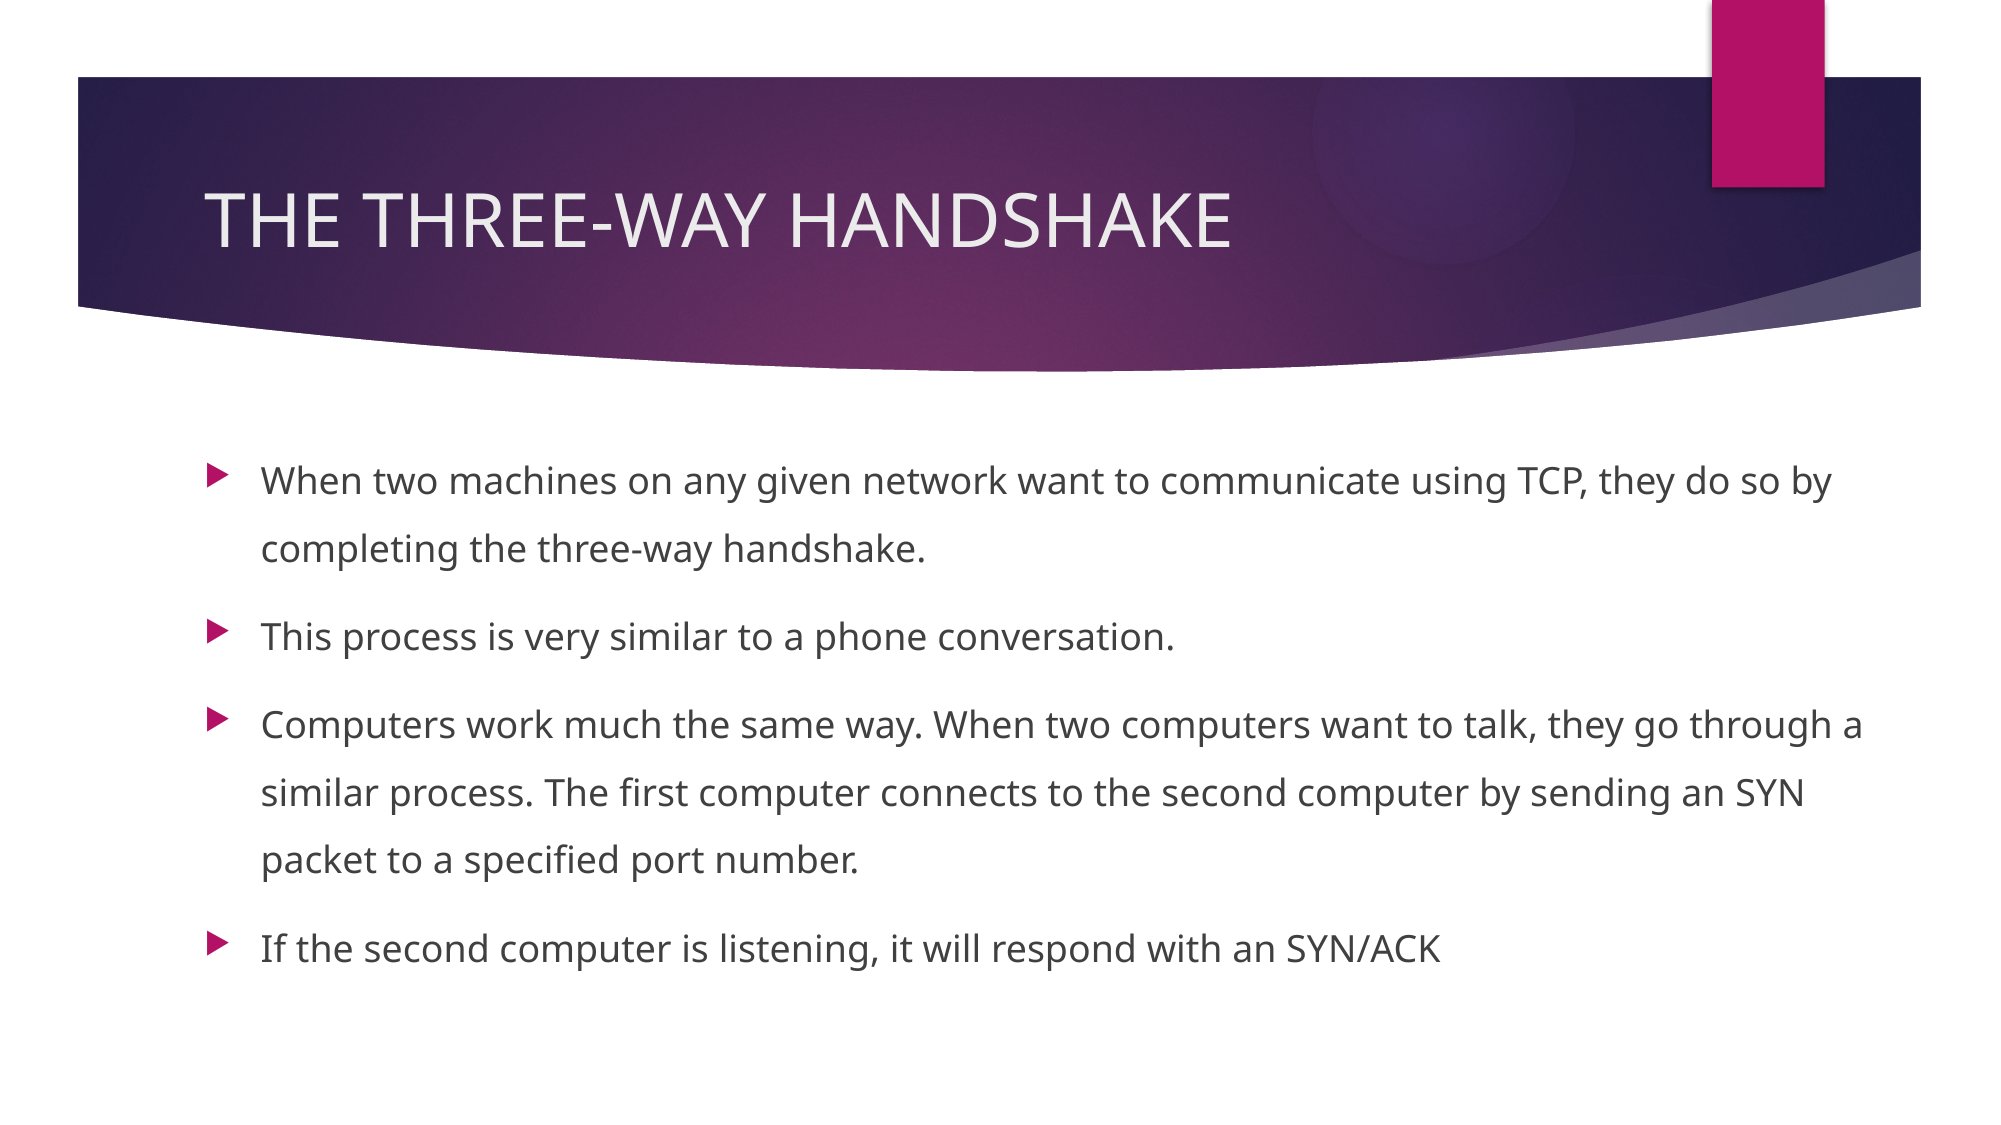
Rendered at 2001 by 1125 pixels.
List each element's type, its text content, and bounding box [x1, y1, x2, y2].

title THE THREE-WAY HANDSHAKE [189, 159, 1627, 276]
list When two machines on any given network want to communicate using TCP, they do so by completing the three-way handshake. This process is very similar to a phone conversation. Computers work much the same way. When two computers want to talk, they go through a similar process. The first computer connects to the second computer by sending an SYN packet to a specified port number. If the second computer is listening, it will respond with an SYN/ACK [189, 427, 1904, 1050]
